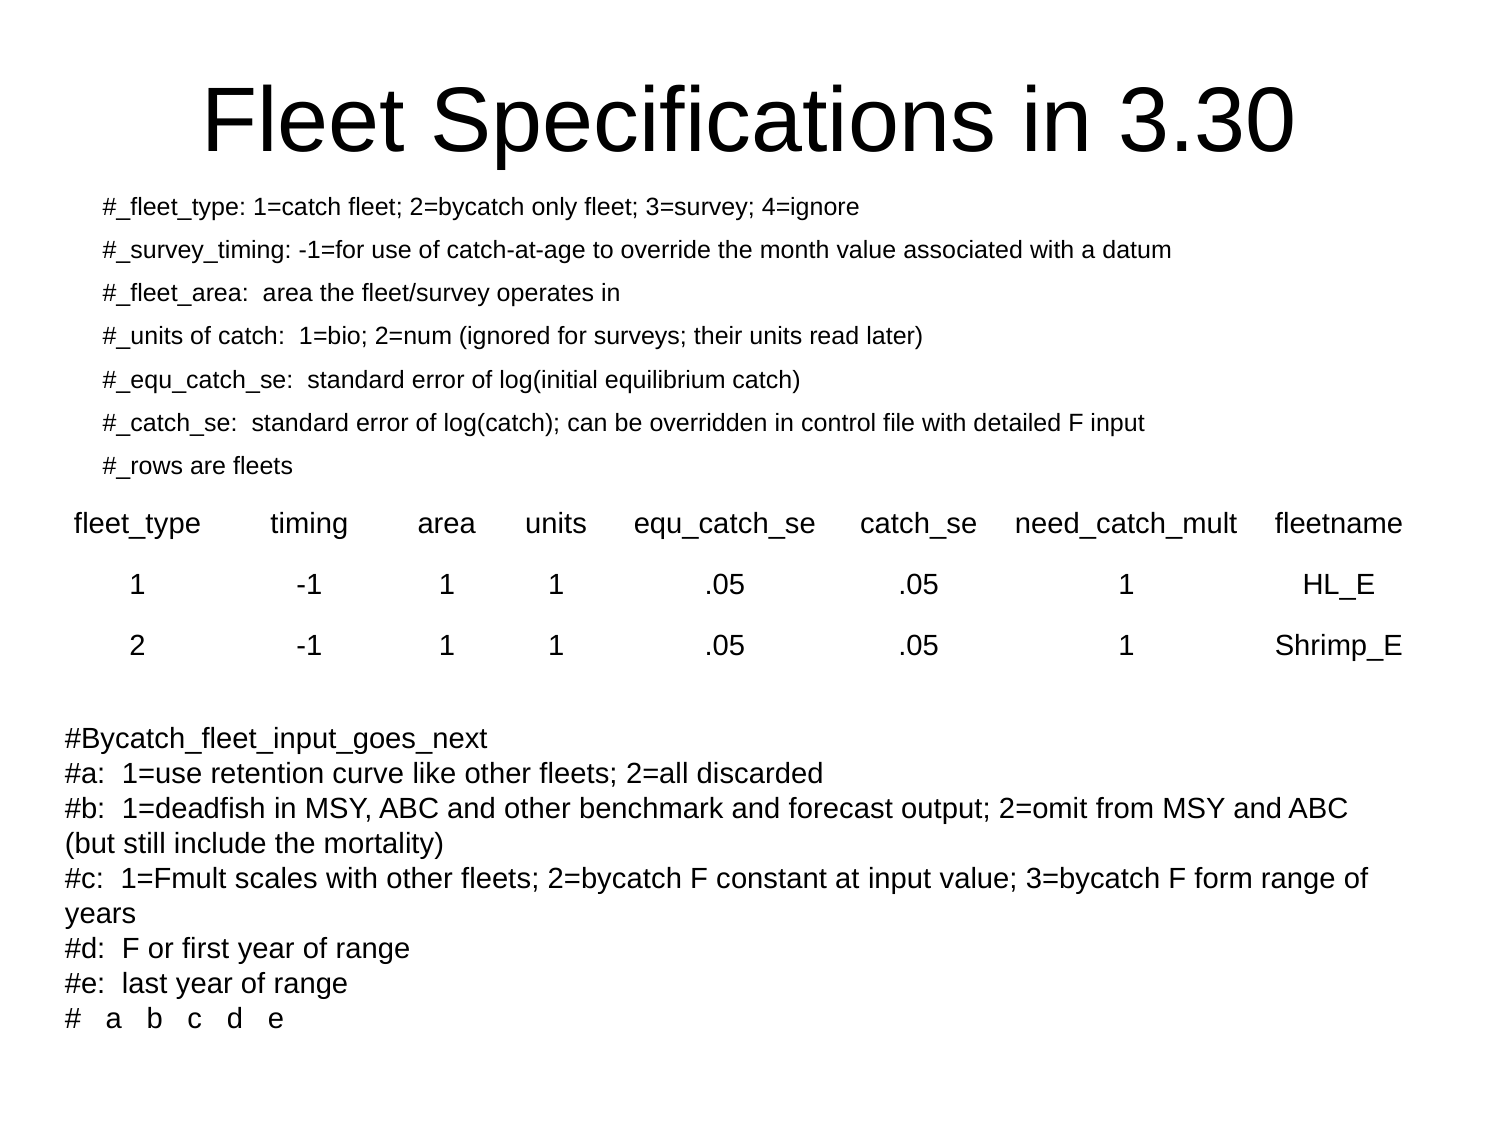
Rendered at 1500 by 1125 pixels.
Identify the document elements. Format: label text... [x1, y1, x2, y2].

table_header need_catch_mult [1000, 500, 1253, 561]
table_cell 1 [1000, 561, 1253, 622]
table_cell .05 [837, 561, 1000, 622]
table_cell HL_E [1253, 561, 1425, 622]
table_cell Shrimp_E [1253, 622, 1425, 683]
title Fleet Specifications in 3.30 [75, 45, 1425, 233]
table_cell .05 [612, 622, 837, 683]
table_cell 1 [394, 561, 500, 622]
list #_fleet_type: 1=catch fleet; 2=bycatch only fleet; 3=survey; 4=ignore #_survey_timing: -1=for use of catch-at-age to override the month value associated with a datum #_fleet_area: area the fleet/survey operates in #_units of catch: 1=bio; 2=num (ignored for surveys; their units read later) #_equ_catch_se: standard error of log(initial equilibrium catch) #_catch_se: standard error of log(catch); can be overridden in control file with detailed F input #_rows are fleets [87, 174, 1438, 488]
table_header timing [225, 500, 394, 561]
table_cell .05 [837, 622, 1000, 683]
table_header catch_se [837, 500, 1000, 561]
table_cell -1 [225, 622, 394, 683]
table_cell 1 [500, 561, 612, 622]
table_cell 1 [50, 561, 225, 622]
table_cell 1 [500, 622, 612, 683]
table_cell 2 [50, 622, 225, 683]
table_header units [500, 500, 612, 561]
table_header equ_catch_se [612, 500, 837, 561]
table_cell 1 [394, 622, 500, 683]
text_box #Bycatch_fleet_input_goes_next #a: 1=use retention curve like other fleets; 2=all discarded #b: 1=deadfish in MSY, ABC and other benchmark and forecast output; 2=omit from MSY and ABC (but still include the mortality) #c: 1=Fmult scales with other fleets; 2=bycatch F constant at input value; 3=bycatch F form range of years #d: F or first year of range #e: last year of range # a b c d e [49, 712, 1413, 1042]
table_header area [394, 500, 500, 561]
table_cell -1 [225, 561, 394, 622]
table_cell 1 [1000, 622, 1253, 683]
table_header fleetname [1253, 500, 1425, 561]
table_cell .05 [612, 561, 837, 622]
table_header fleet_type [50, 500, 225, 561]
